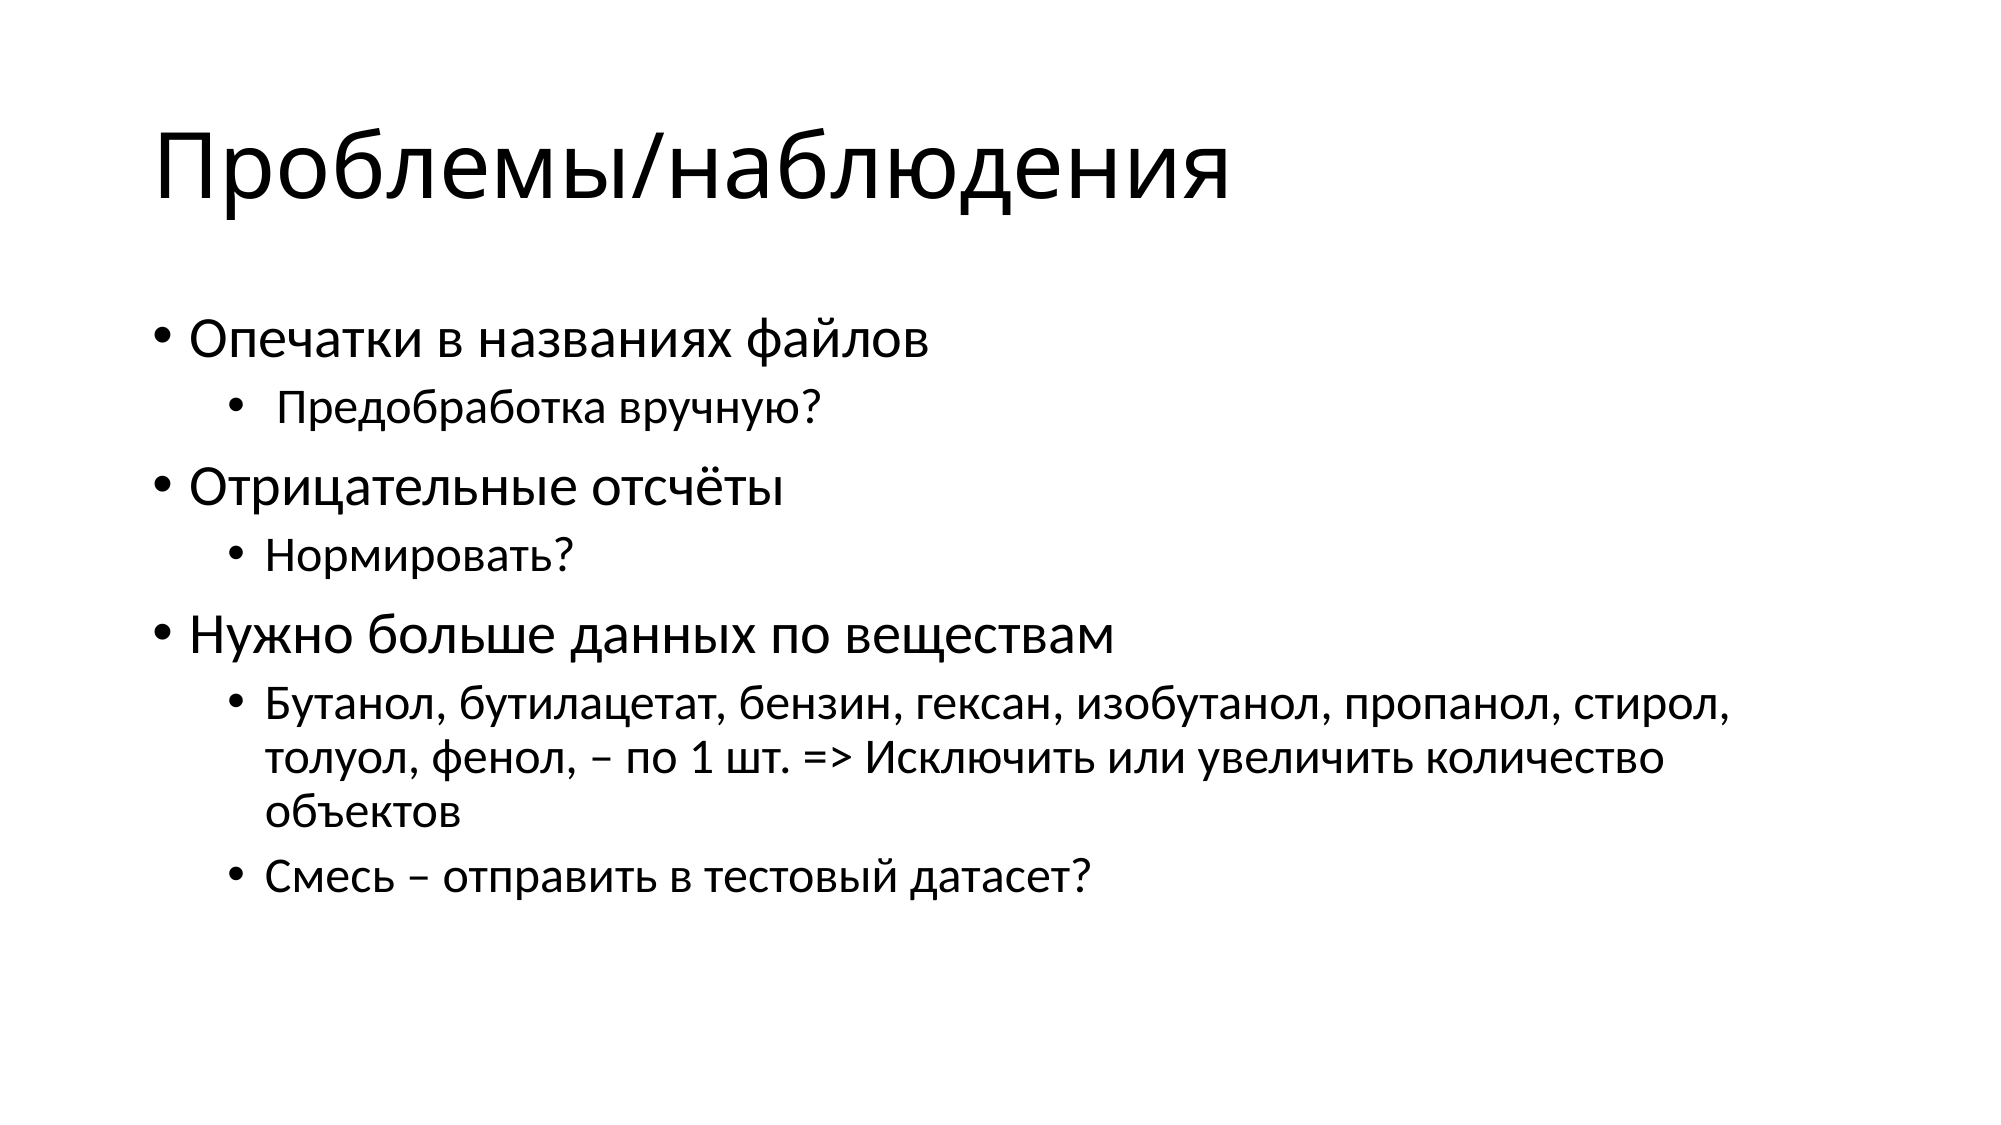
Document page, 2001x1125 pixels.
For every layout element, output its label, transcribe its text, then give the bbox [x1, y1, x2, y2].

title Проблемы/наблюдения [137, 59, 1863, 278]
list Опечатки в названиях файлов Предобработка вручную? Отрицательные отсчёты Нормировать? Нужно больше данных по веществам Бутанол, бутилацетат, бензин, гексан, изобутанол, пропанол, стирол, толуол, фенол, – по 1 шт. => Исключить или увеличить количество объектов Смесь – отправить в тестовый датасет? [137, 299, 1863, 1014]
